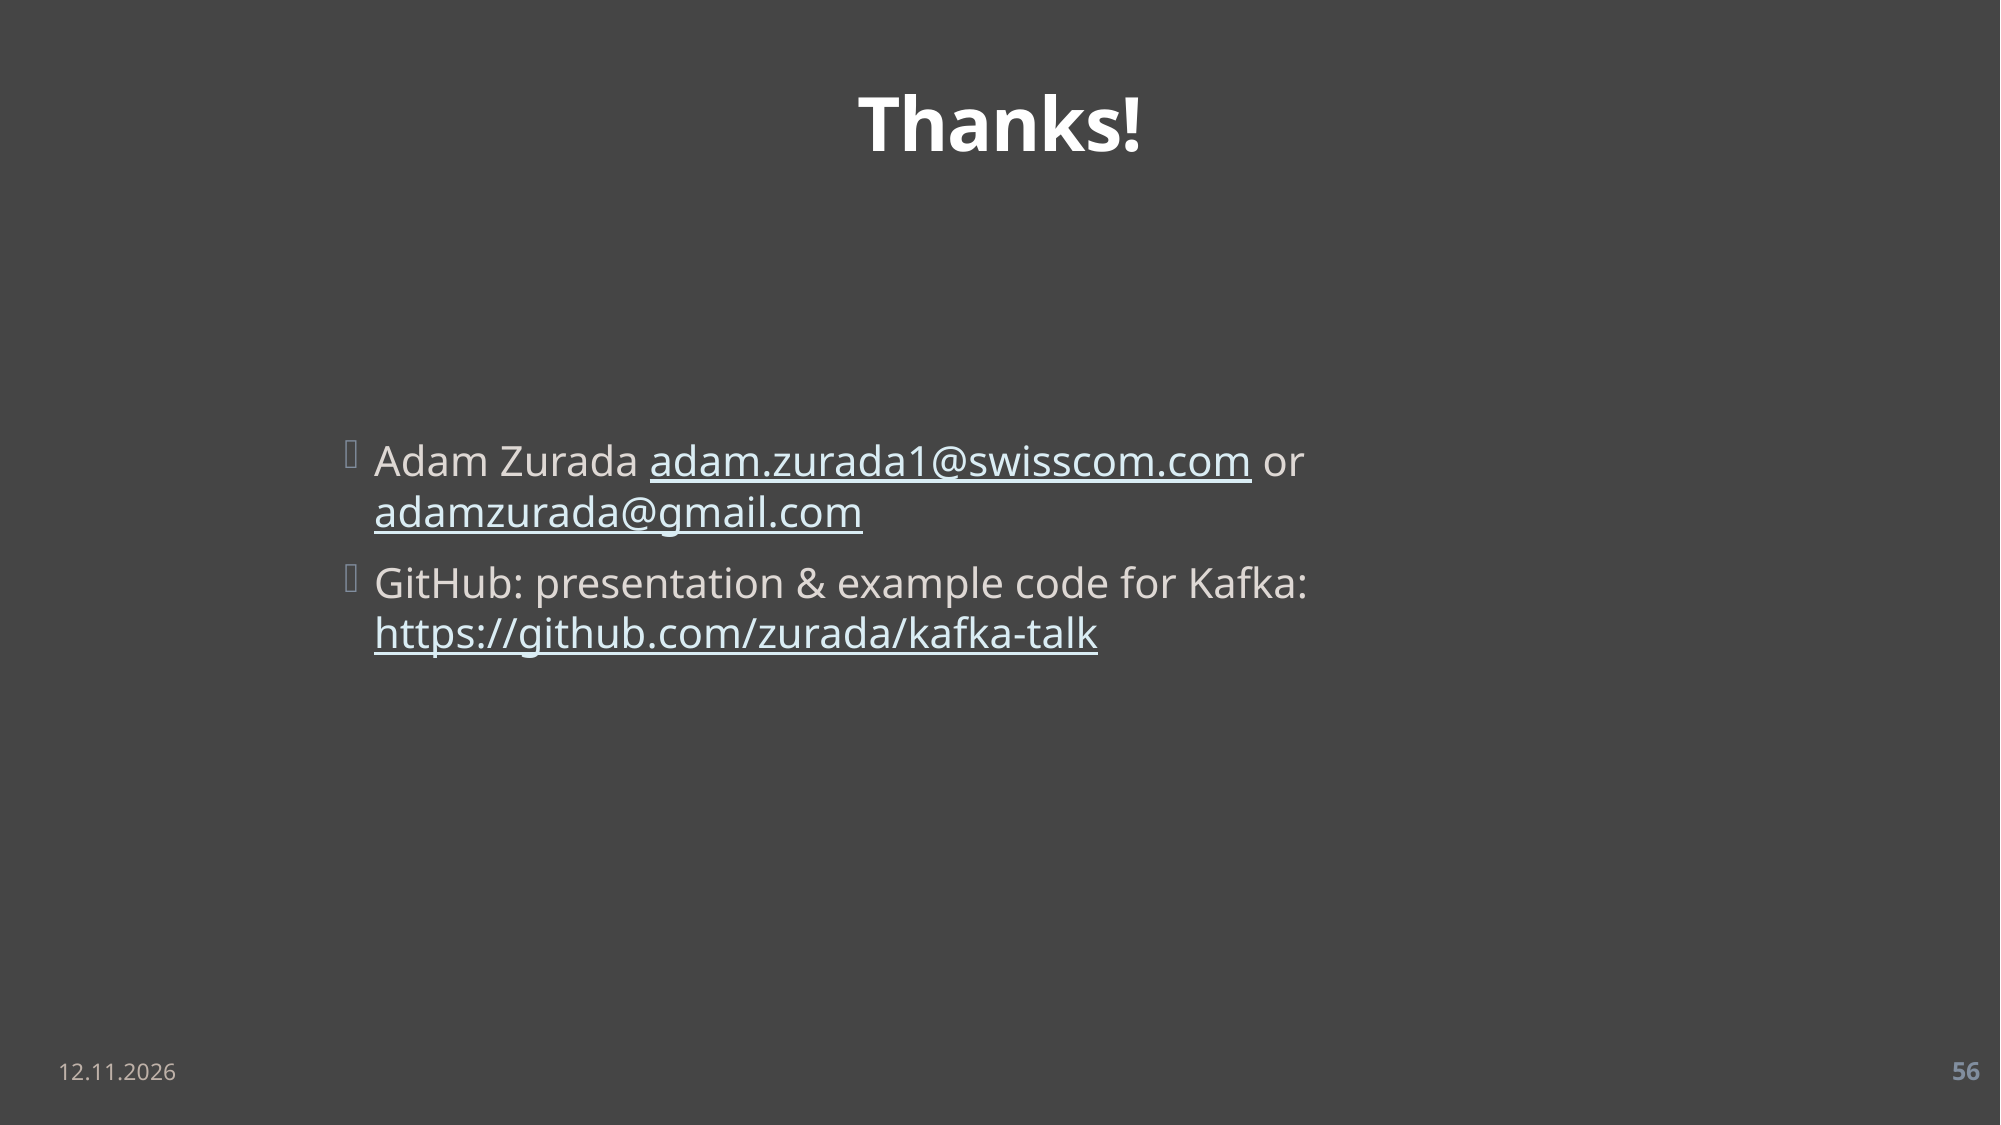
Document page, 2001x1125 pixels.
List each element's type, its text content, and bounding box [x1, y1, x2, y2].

slide_number 56 [1744, 1042, 1996, 1103]
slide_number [43, 1042, 493, 1103]
list Adam Zurada adam.zurada1@swisscom.com or adamzurada@gmail.com GitHub: presentation & example code for Kafka: https://github.com/zurada/kafka-talk [329, 342, 1671, 752]
title Thanks! [80, 62, 1920, 193]
